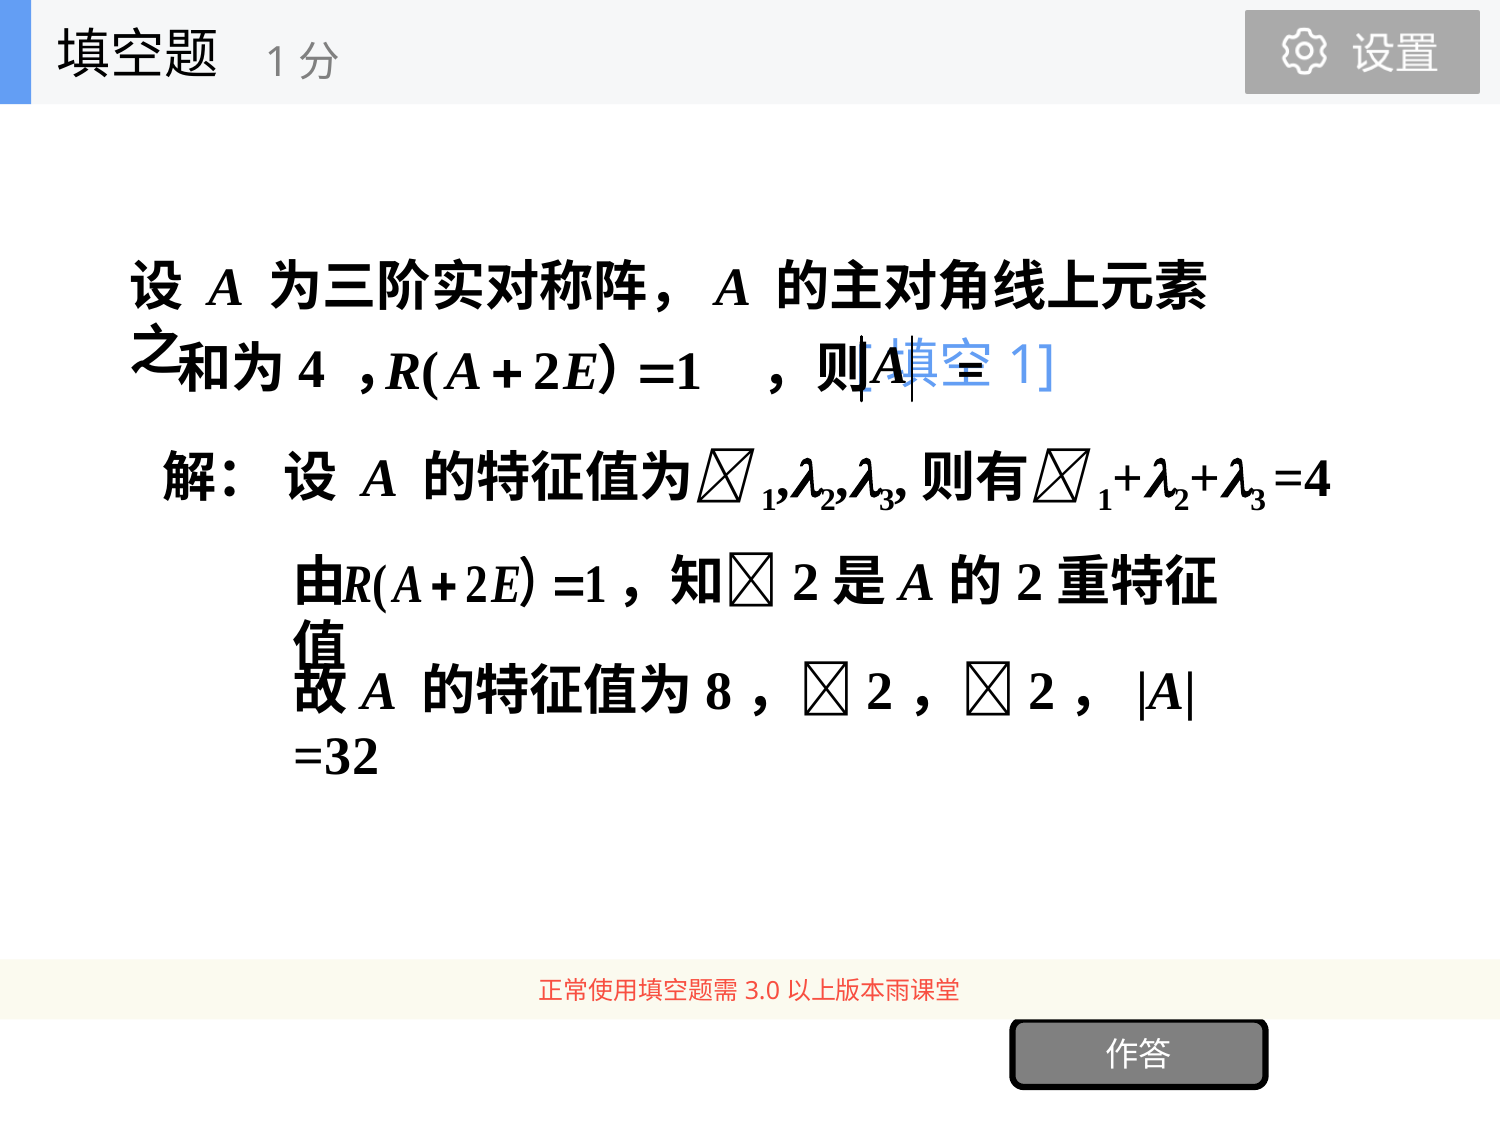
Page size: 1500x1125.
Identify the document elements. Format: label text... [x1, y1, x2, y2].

text_box 作答 [1010, 1022, 1268, 1090]
text_box 正常使用填空题需3.0以上版本雨课堂 [0, 957, 1500, 1022]
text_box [0, 0, 1500, 105]
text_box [277, 538, 1247, 620]
text_box 解： 设 A 的特征值为1,2,3,则有1+2+3 =4 [147, 435, 1422, 524]
text_box 故A 的特征值为8，2，2，|A|=32 [279, 647, 1270, 793]
text_box 设 A 为三阶实对称阵，A 的主对角线上元素之 [114, 243, 1247, 389]
picture [1245, 10, 1480, 94]
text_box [162, 325, 1141, 408]
text_box [填空1] [112, 243, 1313, 480]
